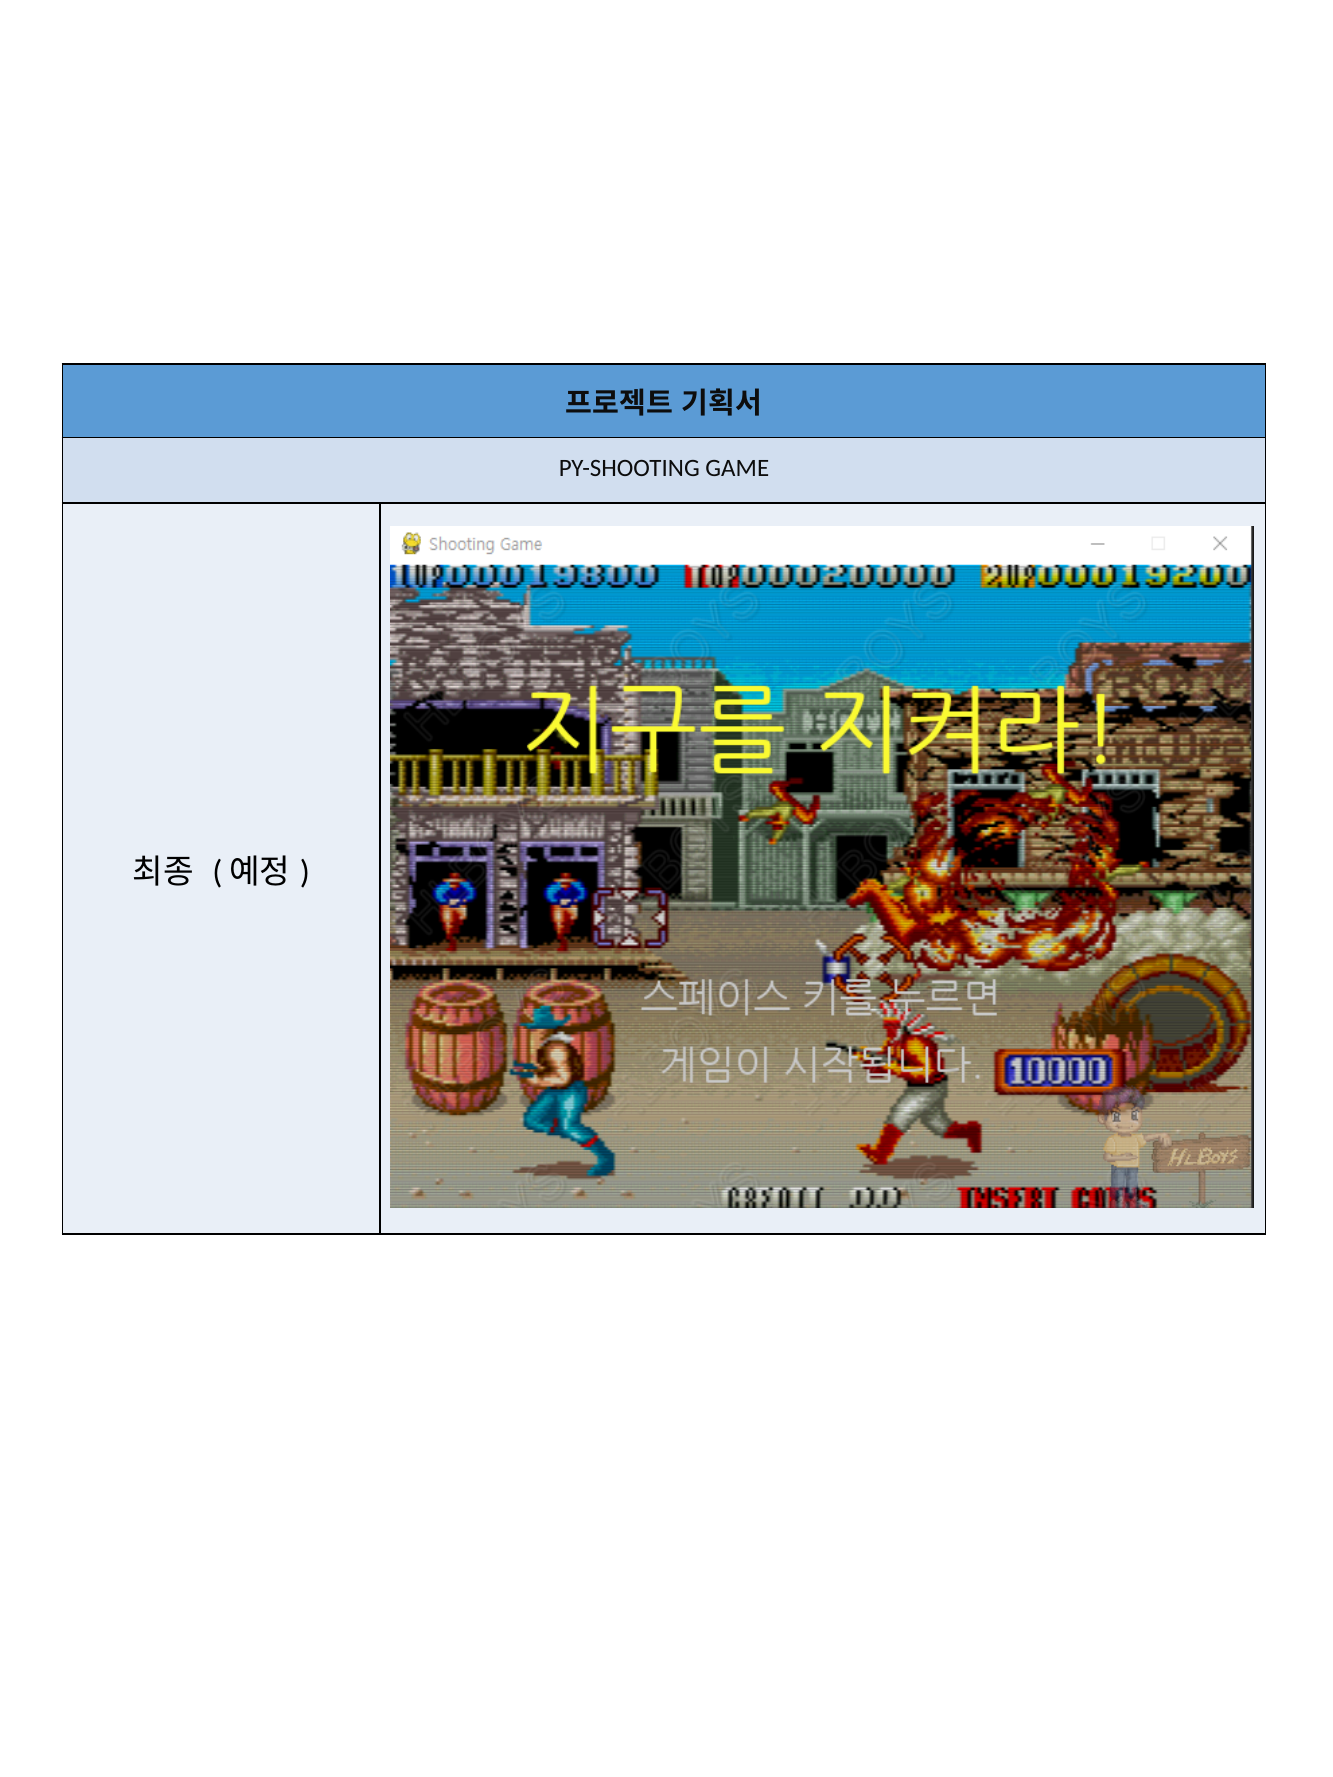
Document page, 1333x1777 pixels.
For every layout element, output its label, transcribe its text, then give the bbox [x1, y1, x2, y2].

table_cell PY-SHOOTING GAME [63, 438, 1265, 502]
picture [390, 526, 1254, 1208]
table_cell 최종 (예정) [63, 504, 379, 1233]
table_cell [381, 504, 1265, 1233]
table_header 프로젝트 기획서 [63, 365, 1265, 437]
